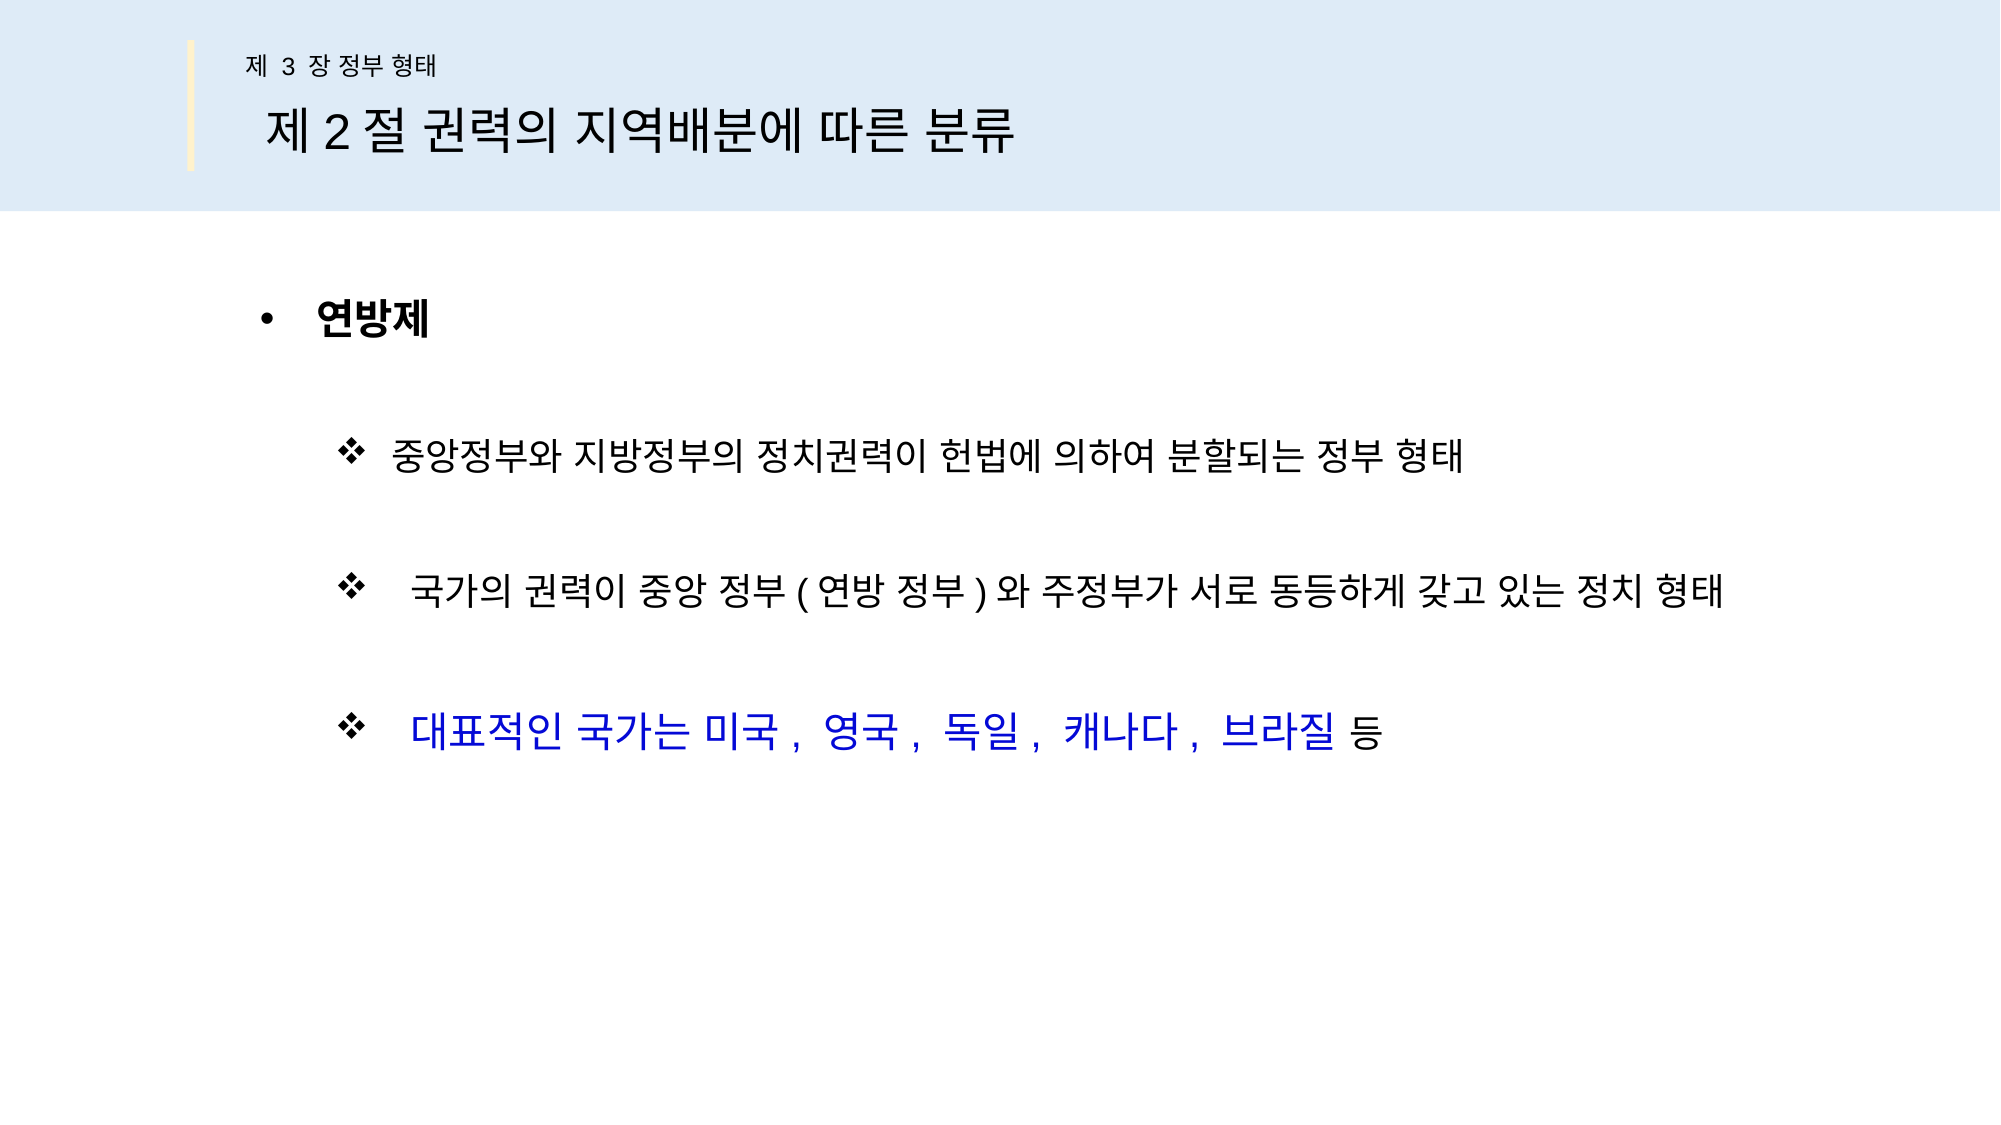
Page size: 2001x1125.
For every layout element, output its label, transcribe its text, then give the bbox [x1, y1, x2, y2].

text_box [0, 0, 2000, 212]
text_box [186, 39, 196, 172]
text_box 제2절 권력의 지역배분에 따른 분류 [250, 92, 1032, 168]
text_box 연방제 중앙정부와 지방정부의 정치권력이 헌법에 의하여 분할되는 정부 형태 국가의 권력이 중앙 정부(연방 정부)와 주정부가 서로 동등하게 갖고 있는 정치 형태 대표적인 국가는 미국, 영국, 독일, 캐나다, 브라질 등 [245, 260, 1741, 831]
text_box 제 3 장 정부 형태 [230, 42, 453, 88]
